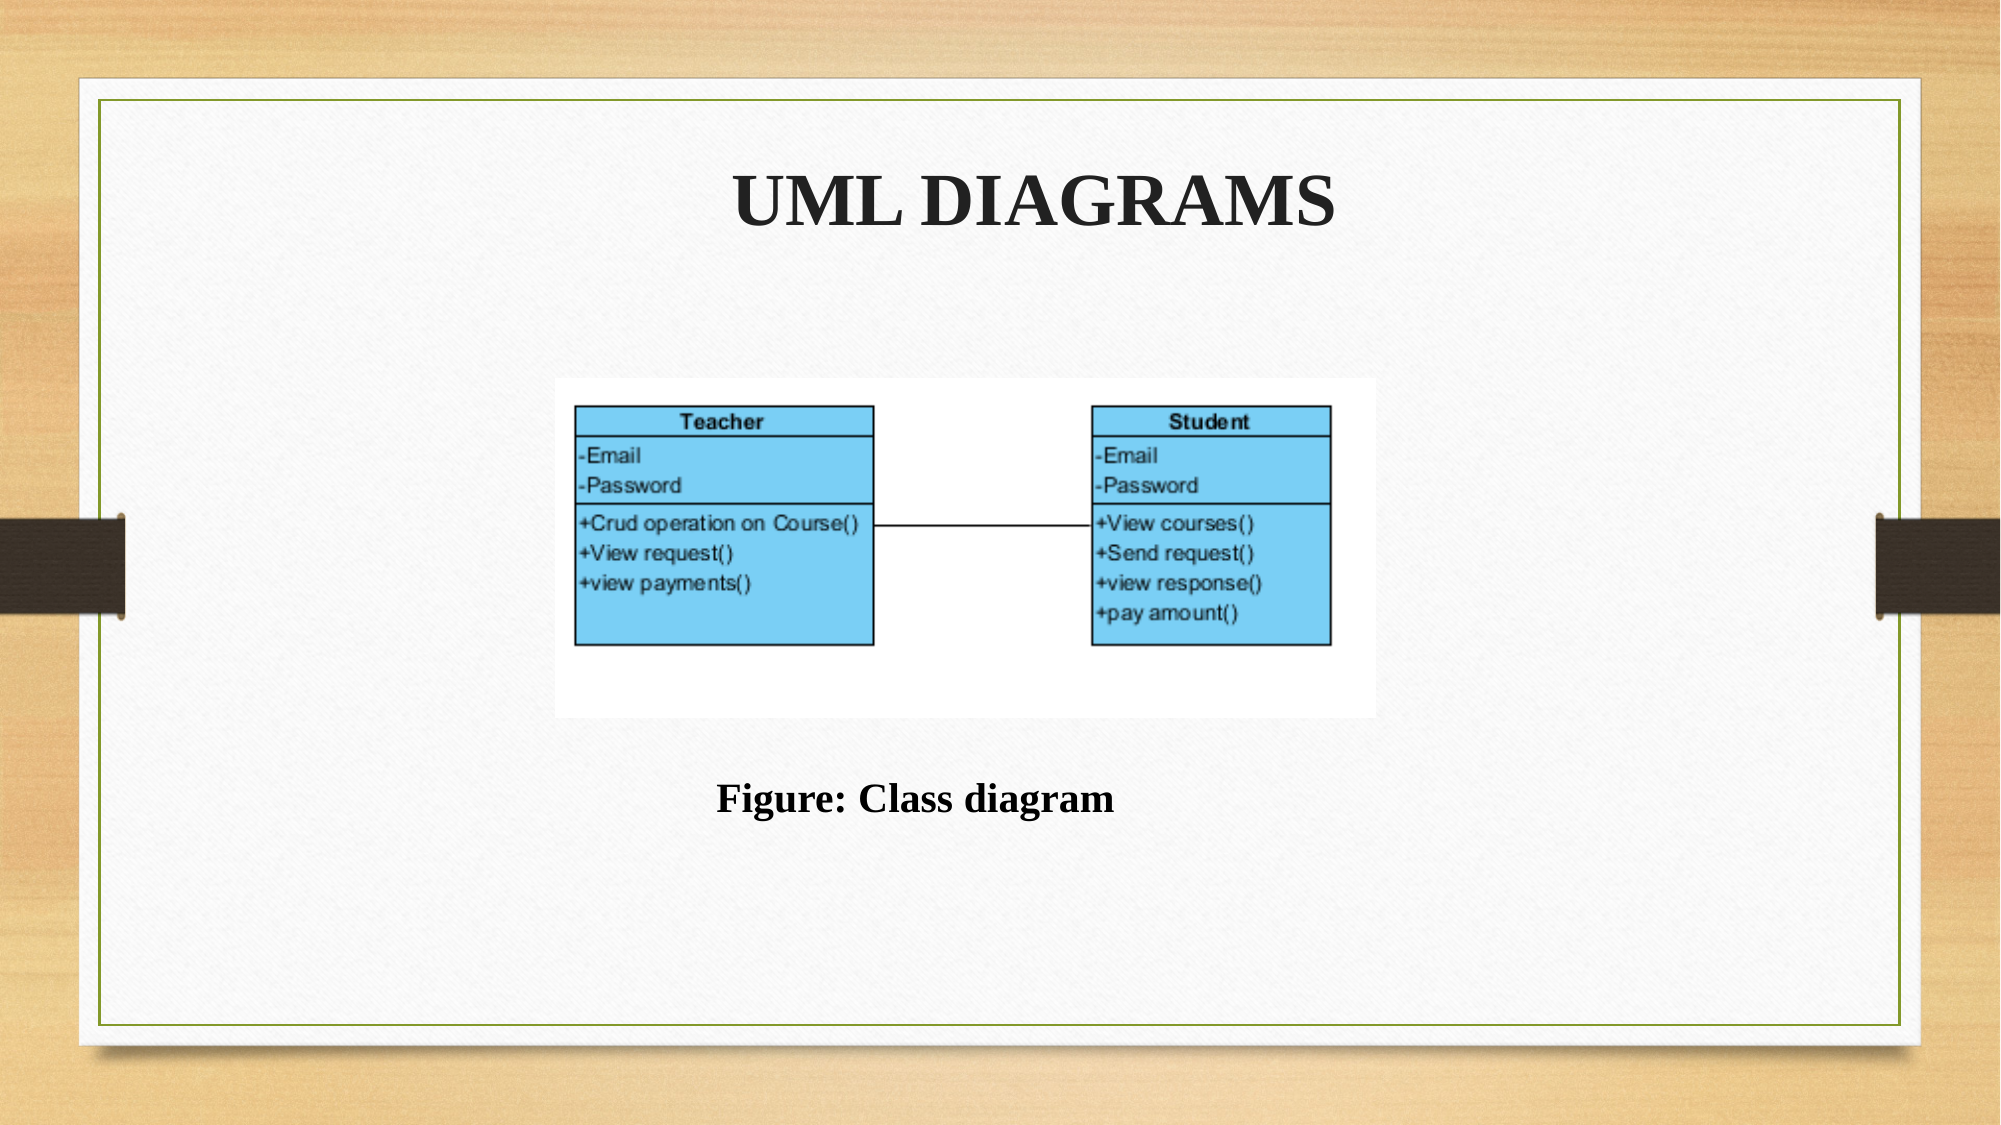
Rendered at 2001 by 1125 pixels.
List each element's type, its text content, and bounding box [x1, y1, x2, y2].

text_box Figure: Class diagram [671, 763, 1160, 829]
picture [0, 0, 2001, 1125]
text_box UML DIAGRAMS [254, 80, 1665, 233]
